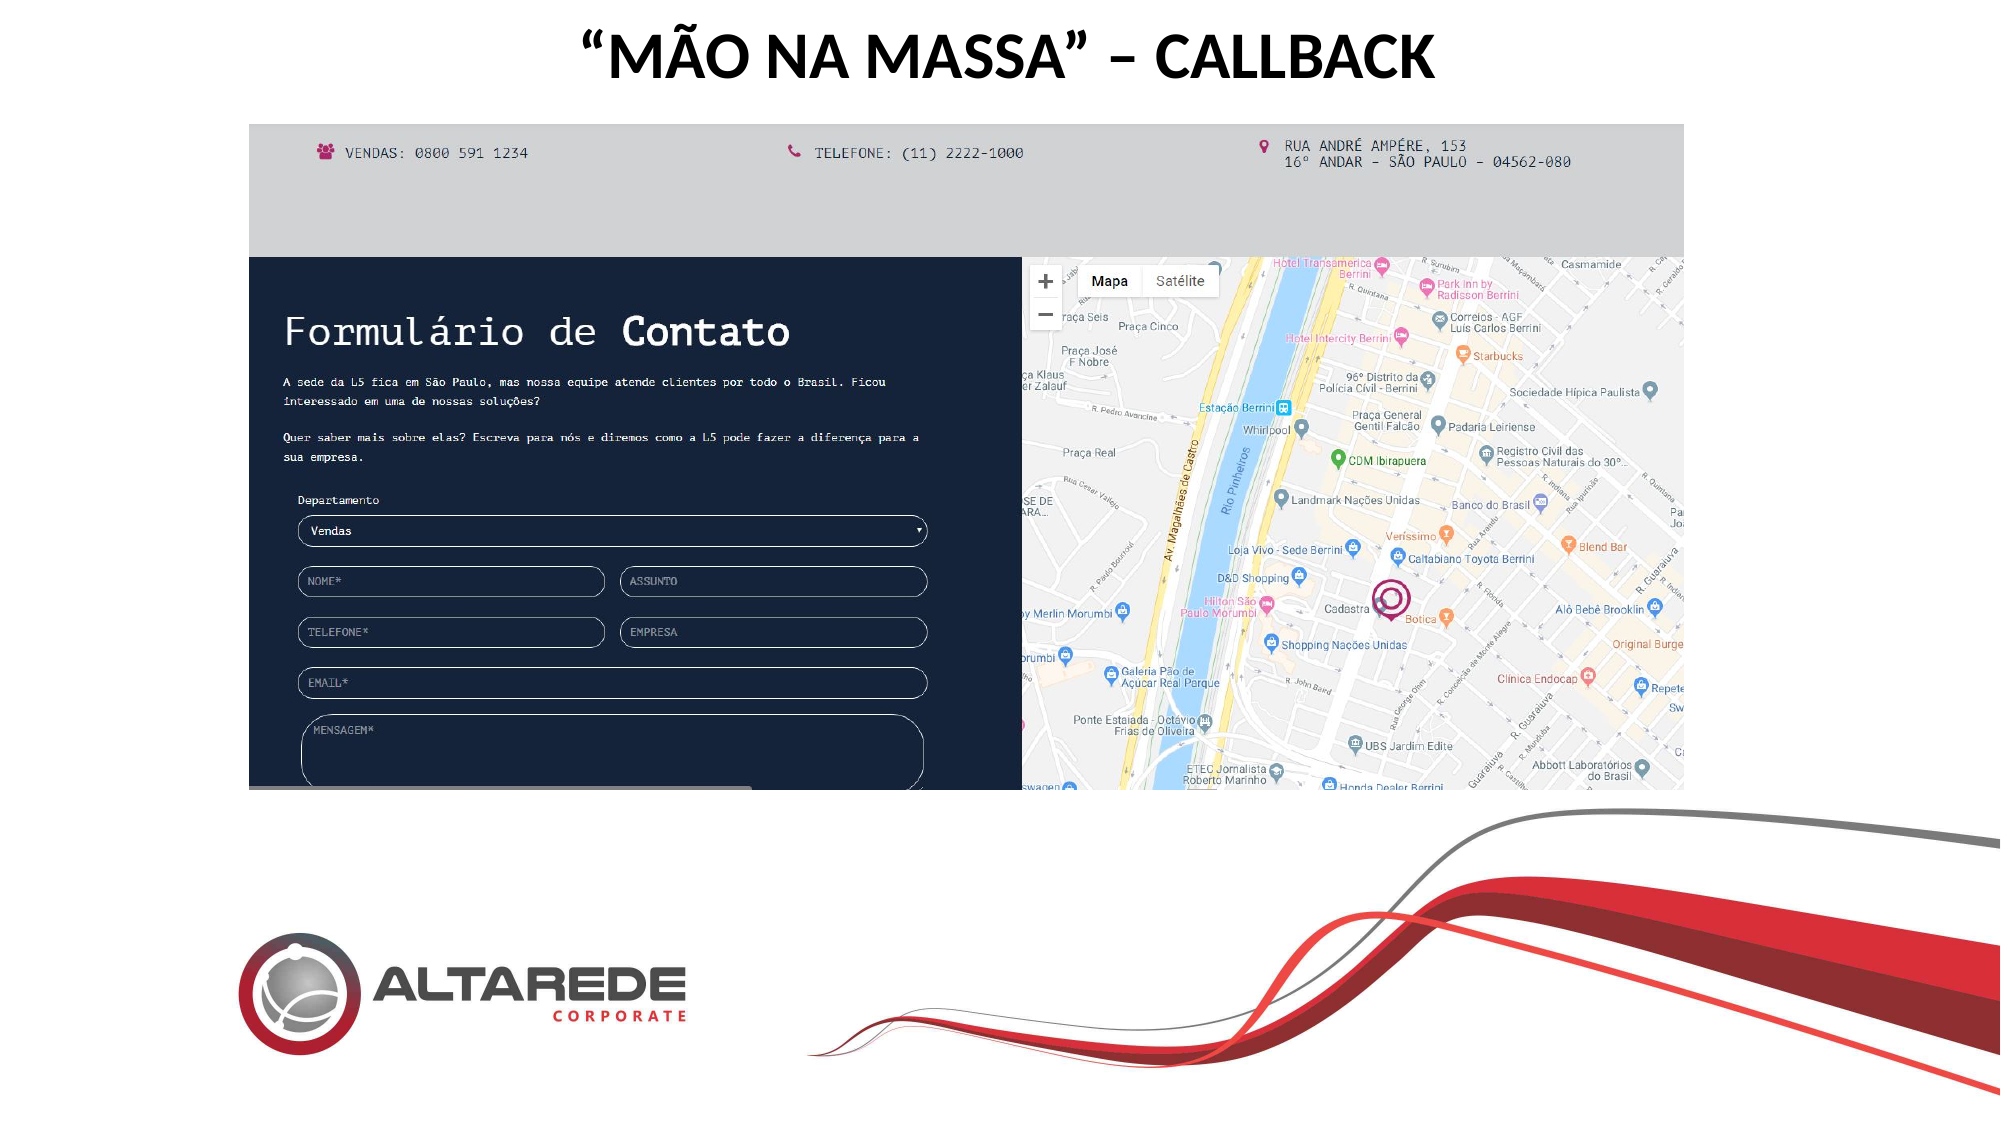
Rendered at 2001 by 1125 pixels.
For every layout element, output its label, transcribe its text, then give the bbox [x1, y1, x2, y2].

slide_number 15 [1433, 1042, 1900, 1103]
picture [0, 0, 2001, 1125]
text_box “MÃO NA MASSA” – CALLBACK [386, 4, 1614, 99]
